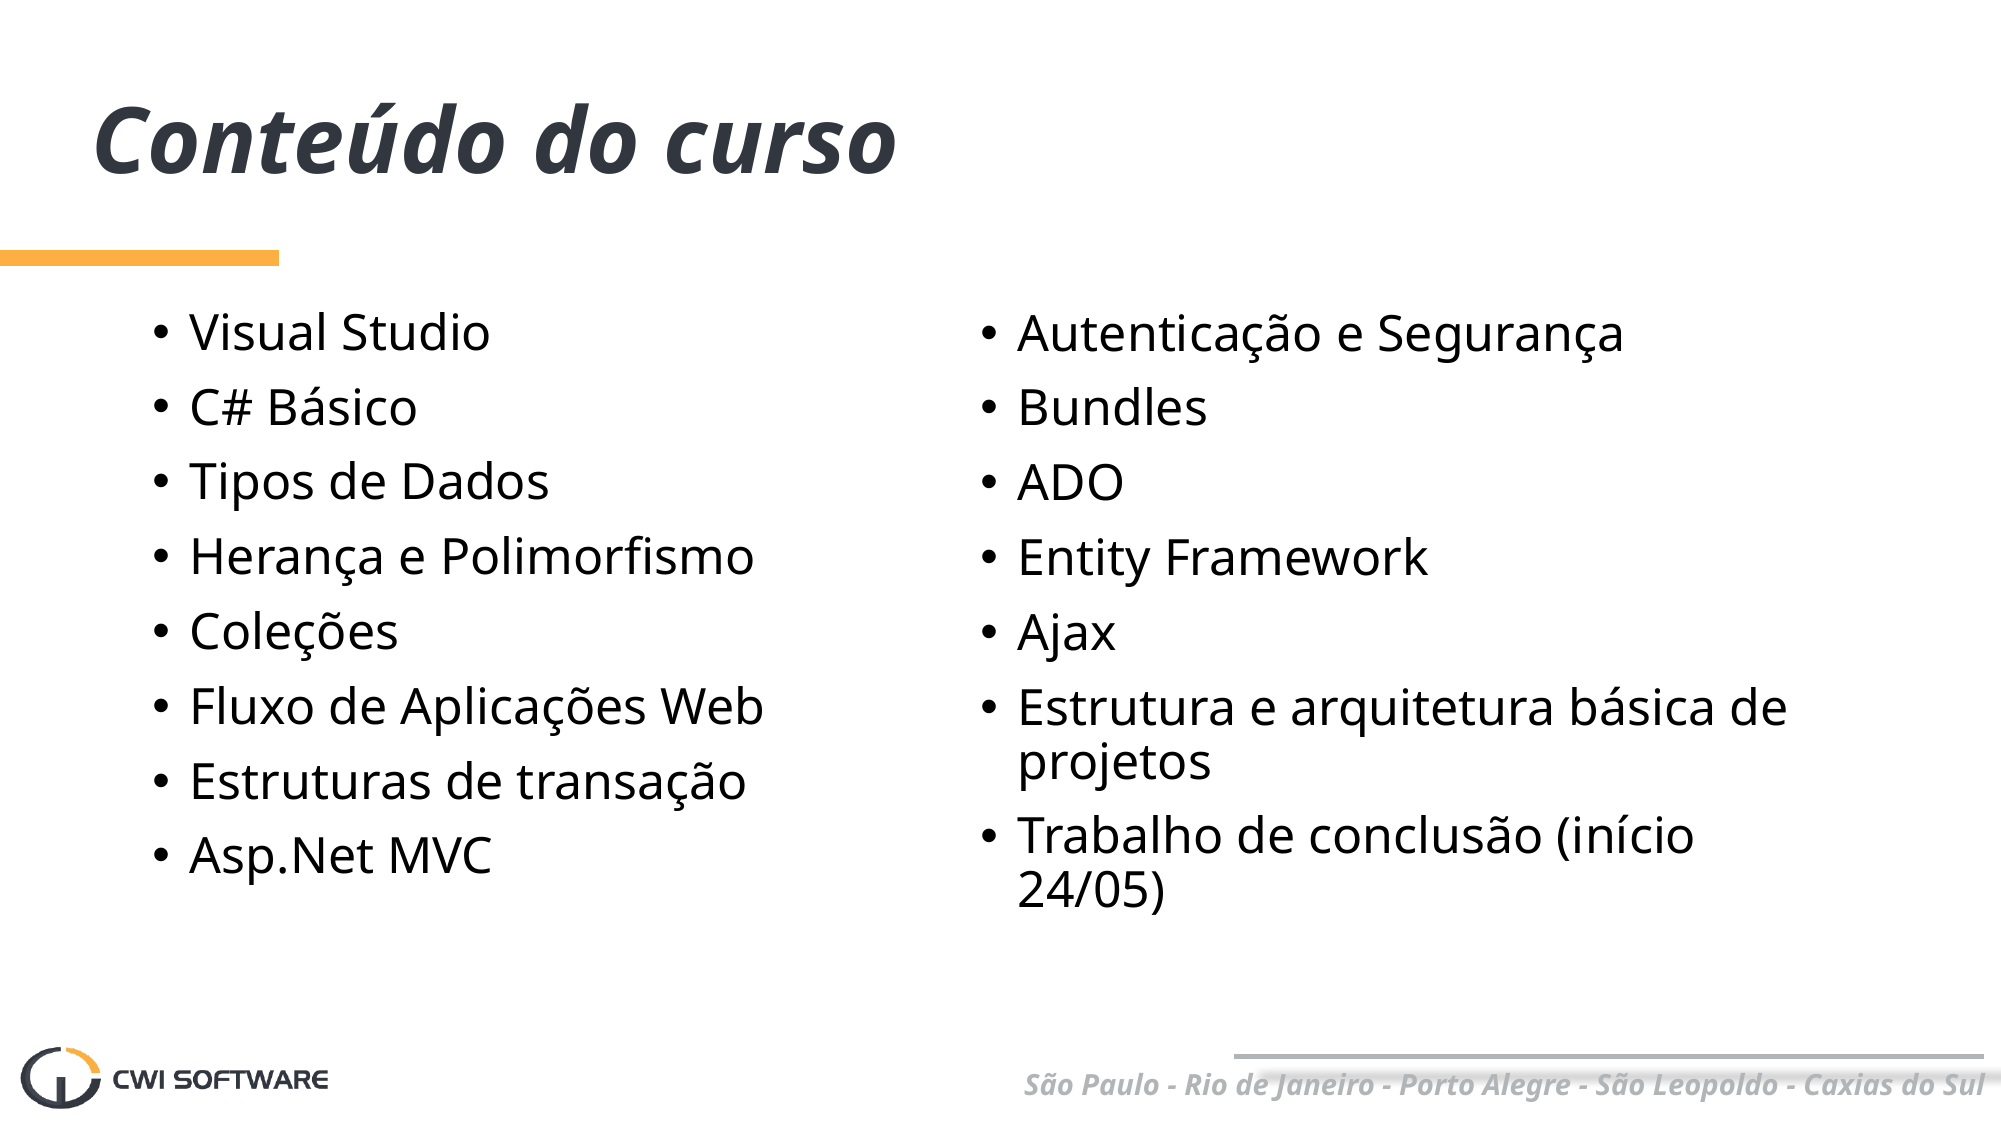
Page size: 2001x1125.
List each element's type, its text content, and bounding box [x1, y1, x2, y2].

list Visual Studio C# Básico Tipos de Dados Herança e Polimorfismo Coleções Fluxo de Aplicações Web Estruturas de transação Asp.Net MVC [137, 299, 902, 1014]
text_box Autenticação e Segurança Bundles ADO Entity Framework Ajax Estrutura e arquitetura básica de projetos Trabalho de conclusão (início 24/05) [965, 300, 1860, 1015]
title Conteúdo do curso [76, 59, 1932, 229]
picture [0, 1040, 353, 1117]
